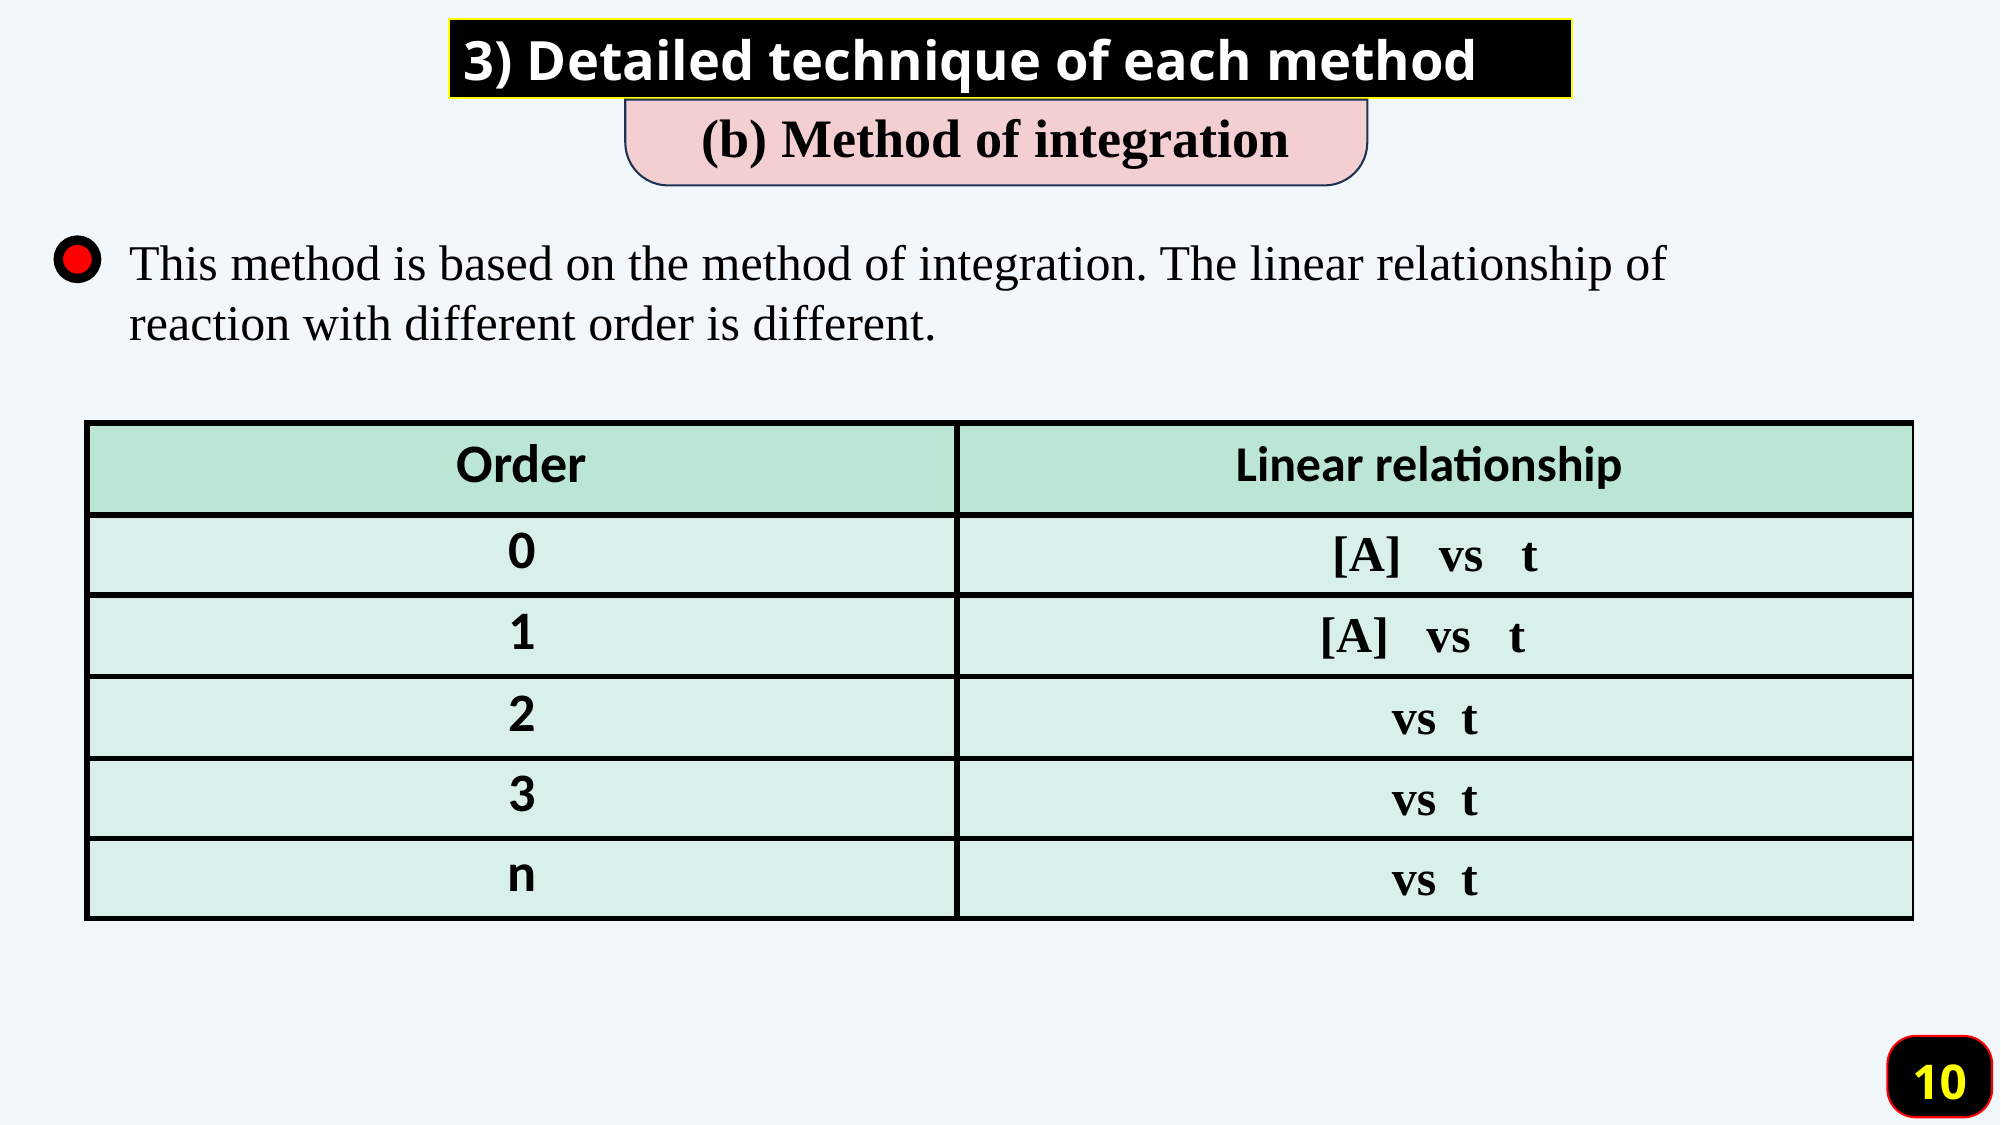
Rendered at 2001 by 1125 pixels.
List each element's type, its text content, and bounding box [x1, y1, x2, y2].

text_box [57, 239, 98, 280]
text_box 10 [1886, 1034, 1994, 1119]
text_box This method is based on the method of integration. The linear relationship of reaction with different order is different. [114, 223, 1847, 359]
text_box 3) Detailed technique of each method [448, 18, 1572, 99]
text_box (b) Method of integration [624, 98, 1369, 187]
